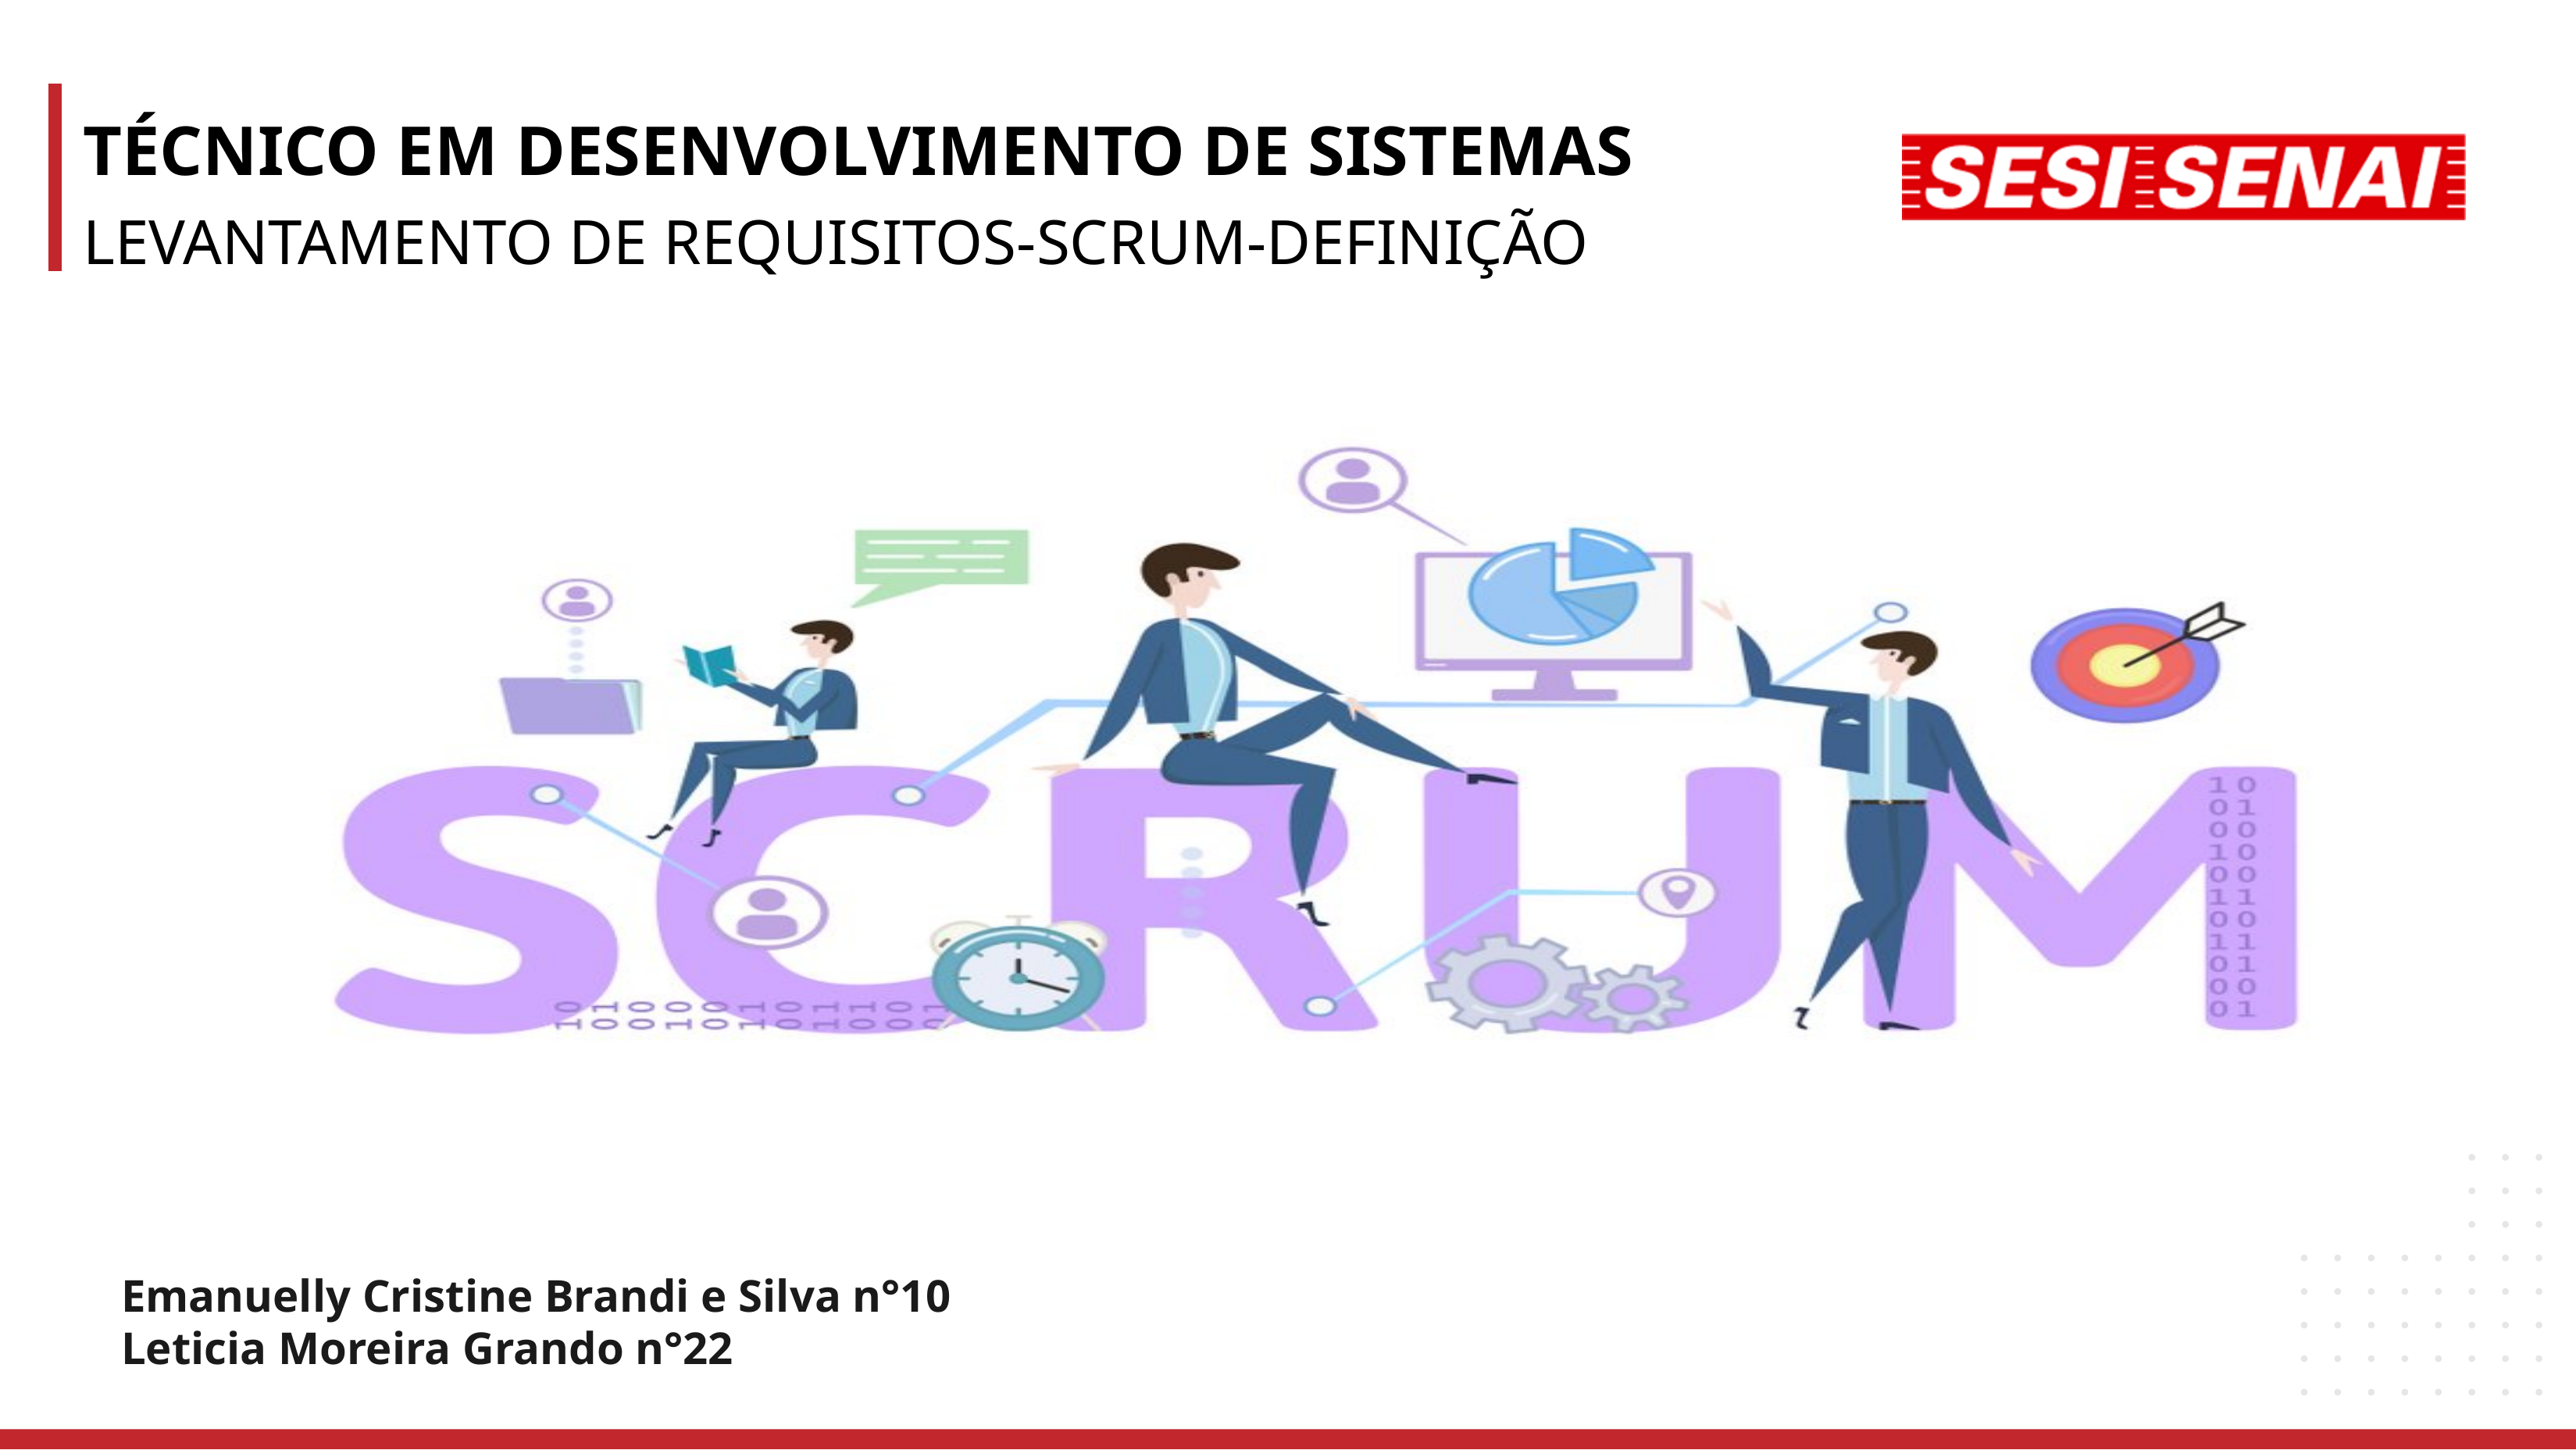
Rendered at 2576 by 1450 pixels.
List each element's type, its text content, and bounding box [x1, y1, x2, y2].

text_box [2502, 1154, 2509, 1161]
text_box [2367, 1355, 2375, 1362]
picture [1901, 134, 2467, 221]
text_box TÉCNICO EM DESENVOLVIMENTO DE SISTEMAS LEVANTAMENTO DE REQUISITOS-SCRUM-DEFINIÇÃO [81, 90, 1932, 277]
text_box [2468, 1355, 2476, 1362]
text_box [2535, 1154, 2542, 1161]
text_box [2502, 1288, 2509, 1295]
text_box [2435, 1355, 2442, 1362]
text_box [2300, 1388, 2308, 1396]
text_box [2435, 1388, 2442, 1396]
text_box [2367, 1321, 2375, 1329]
text_box [2535, 1254, 2542, 1262]
text_box [2468, 1221, 2476, 1228]
text_box [2334, 1321, 2342, 1329]
text_box [2468, 1188, 2476, 1195]
text_box [2401, 1355, 2409, 1362]
text_box [2468, 1388, 2476, 1396]
text_box [2502, 1355, 2509, 1362]
text_box [2334, 1355, 2342, 1362]
text_box [2535, 1355, 2542, 1362]
text_box [2535, 1388, 2542, 1396]
text_box [2502, 1321, 2509, 1329]
text_box [2535, 1321, 2542, 1329]
text_box [0, 1429, 2576, 1449]
text_box [2300, 1355, 2308, 1362]
text_box [2367, 1288, 2375, 1295]
text_box [2535, 1221, 2542, 1228]
text_box [2401, 1288, 2409, 1295]
text_box [2401, 1321, 2409, 1329]
text_box [2468, 1254, 2476, 1262]
text_box [2435, 1288, 2442, 1295]
text_box [2535, 1188, 2542, 1195]
text_box [2435, 1321, 2442, 1329]
text_box Emanuelly Cristine Brandi e Silva n°10 Leticia Moreira Grando n°22 [109, 1263, 1106, 1392]
text_box [2535, 1288, 2542, 1295]
picture [109, 359, 2442, 1255]
text_box [2502, 1188, 2509, 1195]
text_box [2502, 1388, 2509, 1396]
text_box [2300, 1288, 2308, 1295]
text_box [2502, 1254, 2509, 1262]
text_box [2334, 1388, 2342, 1396]
text_box [2468, 1288, 2476, 1295]
text_box [2468, 1321, 2476, 1329]
text_box [2334, 1288, 2342, 1295]
text_box [2502, 1221, 2509, 1228]
text_box [2401, 1388, 2409, 1396]
text_box [2367, 1388, 2375, 1396]
text_box [2468, 1154, 2476, 1161]
text_box [2300, 1321, 2308, 1329]
